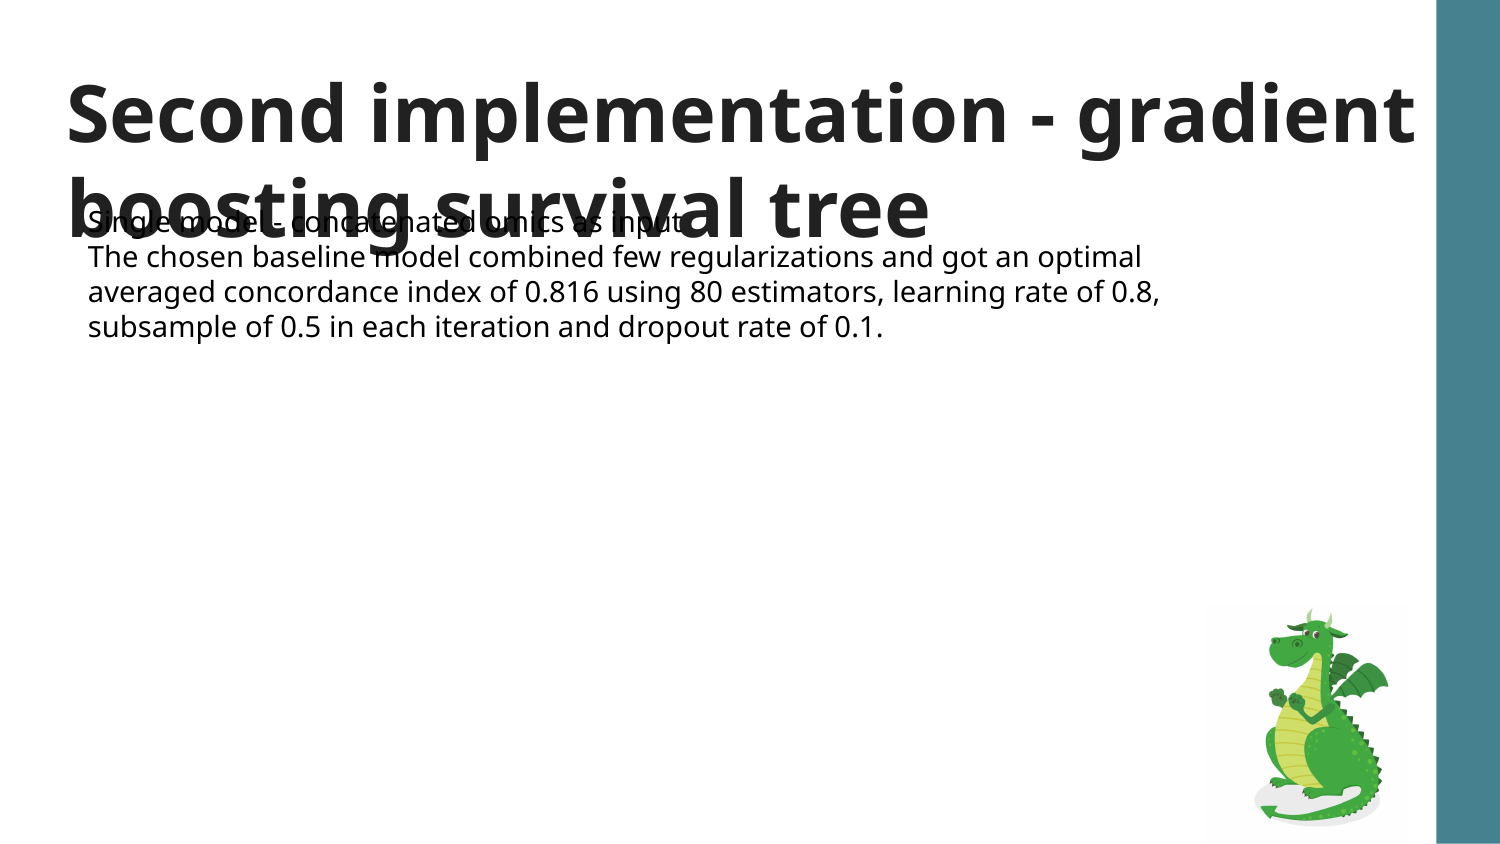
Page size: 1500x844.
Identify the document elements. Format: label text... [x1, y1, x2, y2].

title Second implementation - gradient boosting survival tree [51, 48, 1500, 180]
text_box Single model - concatenated omics as input The chosen baseline model combined few regularizations and got an optimal averaged concordance index of 0.816 using 80 estimators, learning rate of 0.8, subsample of 0.5 in each iteration and dropout rate of 0.1. [72, 188, 1277, 498]
picture [1203, 605, 1409, 844]
